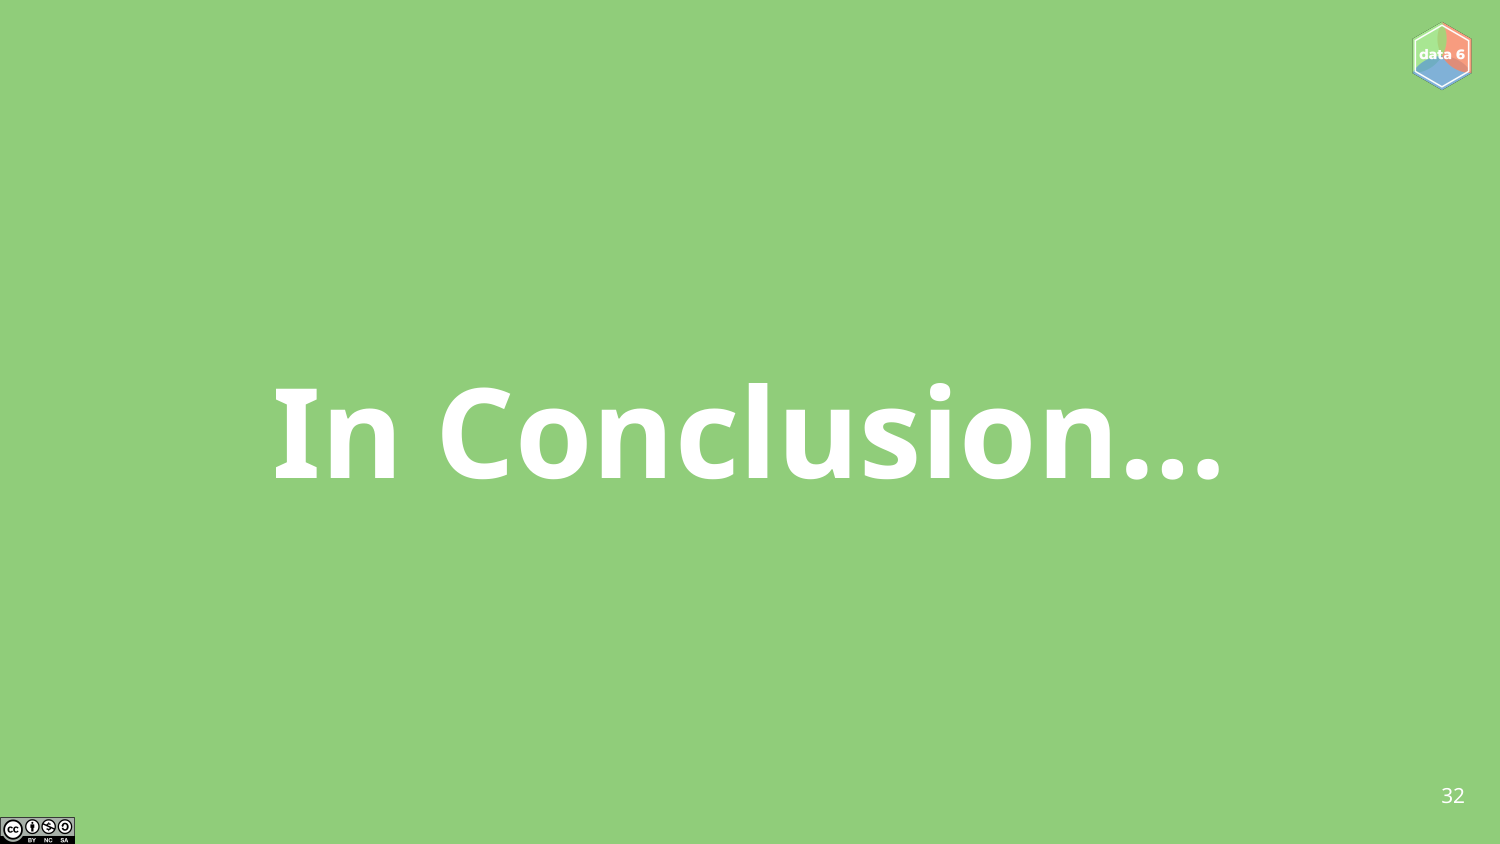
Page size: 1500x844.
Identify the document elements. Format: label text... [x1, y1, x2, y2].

picture [1404, 18, 1480, 94]
title In Conclusion… [108, 338, 1392, 519]
picture [0, 817, 75, 844]
slide_number ‹#› [1389, 764, 1480, 830]
